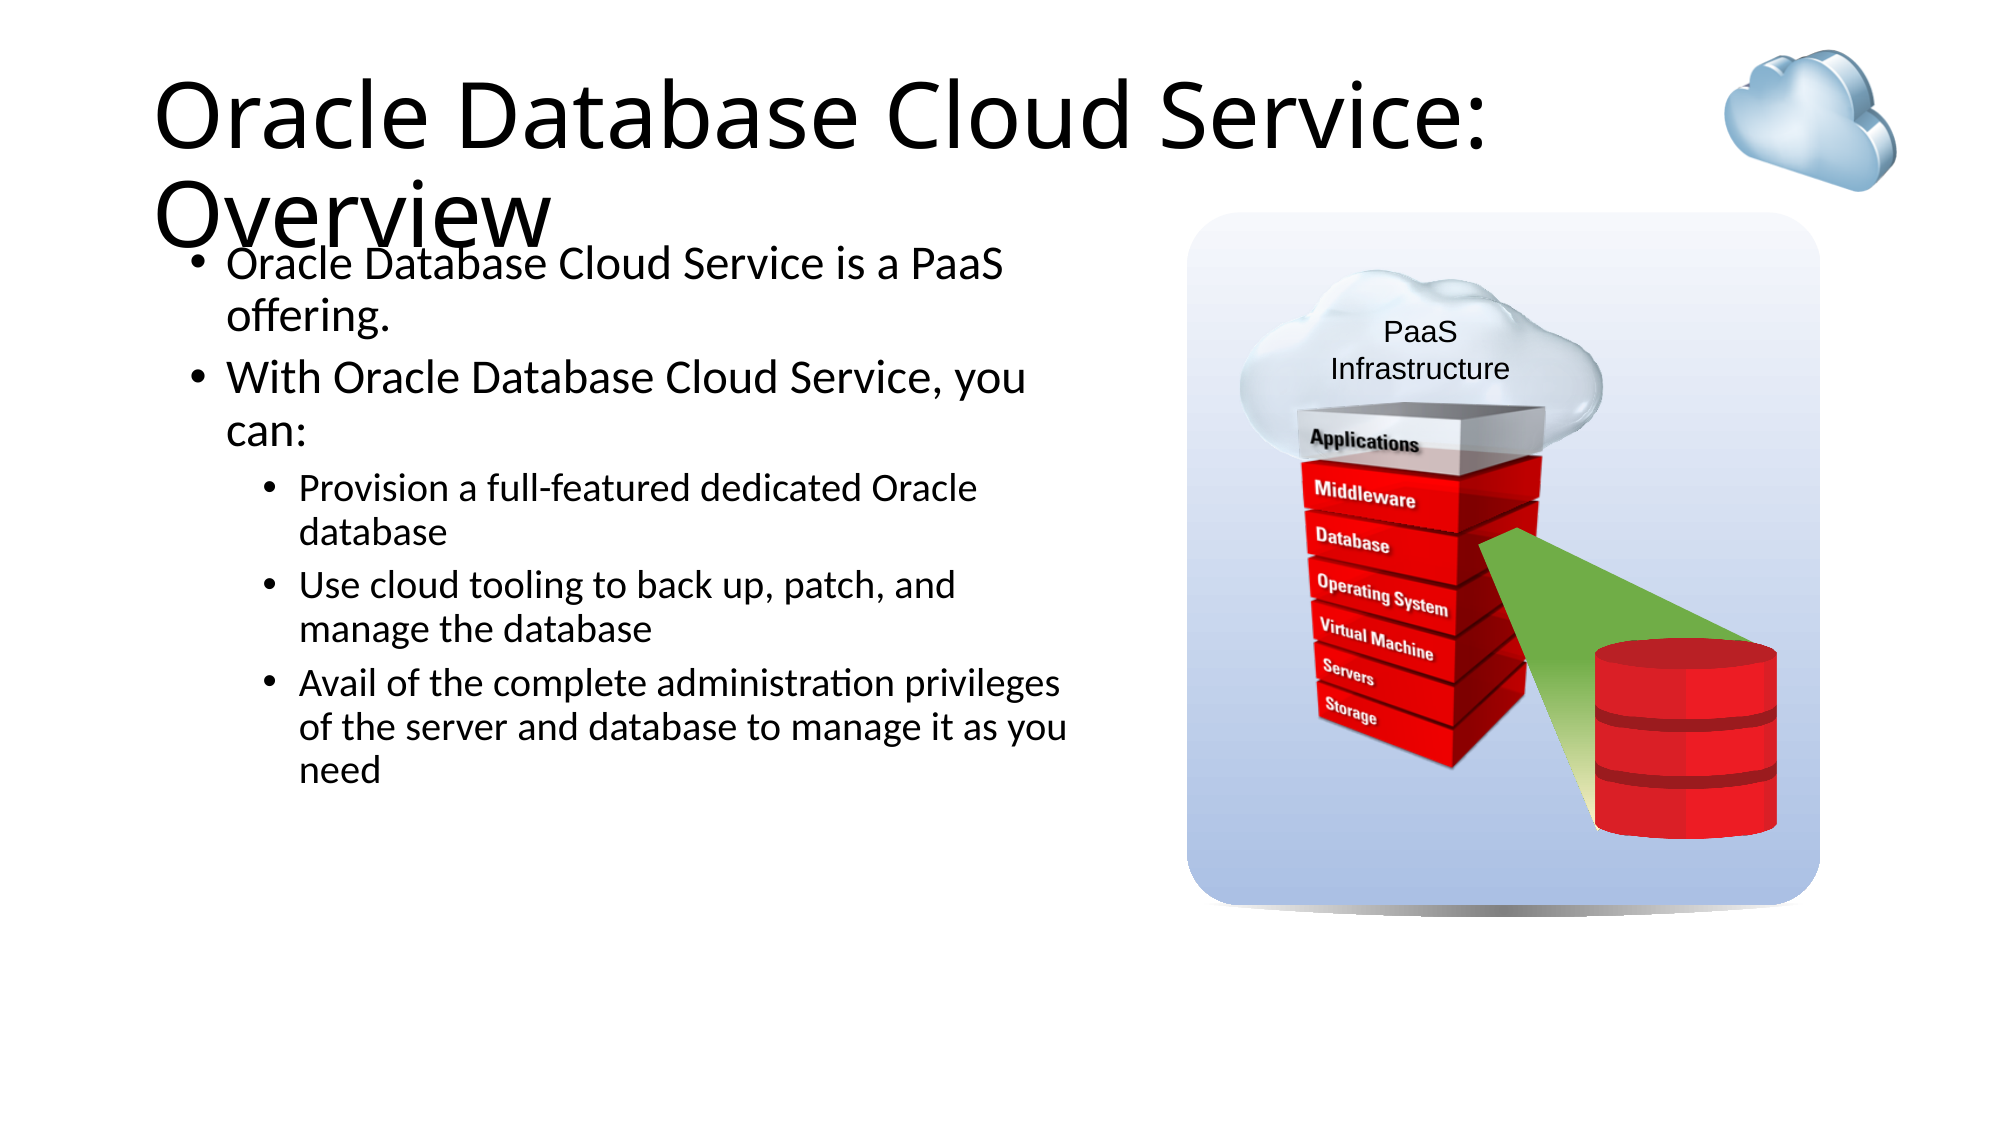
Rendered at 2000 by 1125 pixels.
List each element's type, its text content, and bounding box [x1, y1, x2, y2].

text_box [1187, 278, 1806, 905]
title Oracle Database Cloud Service: Overview [137, 59, 1862, 278]
text_box [1550, 543, 1640, 587]
picture [1724, 49, 1897, 193]
list Oracle Database Cloud Service is a PaaS offering. With Oracle Database Cloud Service, you can: Provision a full-featured dedicated Oracle database Use cloud tooling to back up, patch, and manage the database Avail of the complete administration privileges of the server and database to manage it as you need [102, 229, 1107, 803]
text_box [1550, 278, 1821, 587]
picture [1232, 264, 1836, 889]
text_box [1200, 903, 1808, 917]
